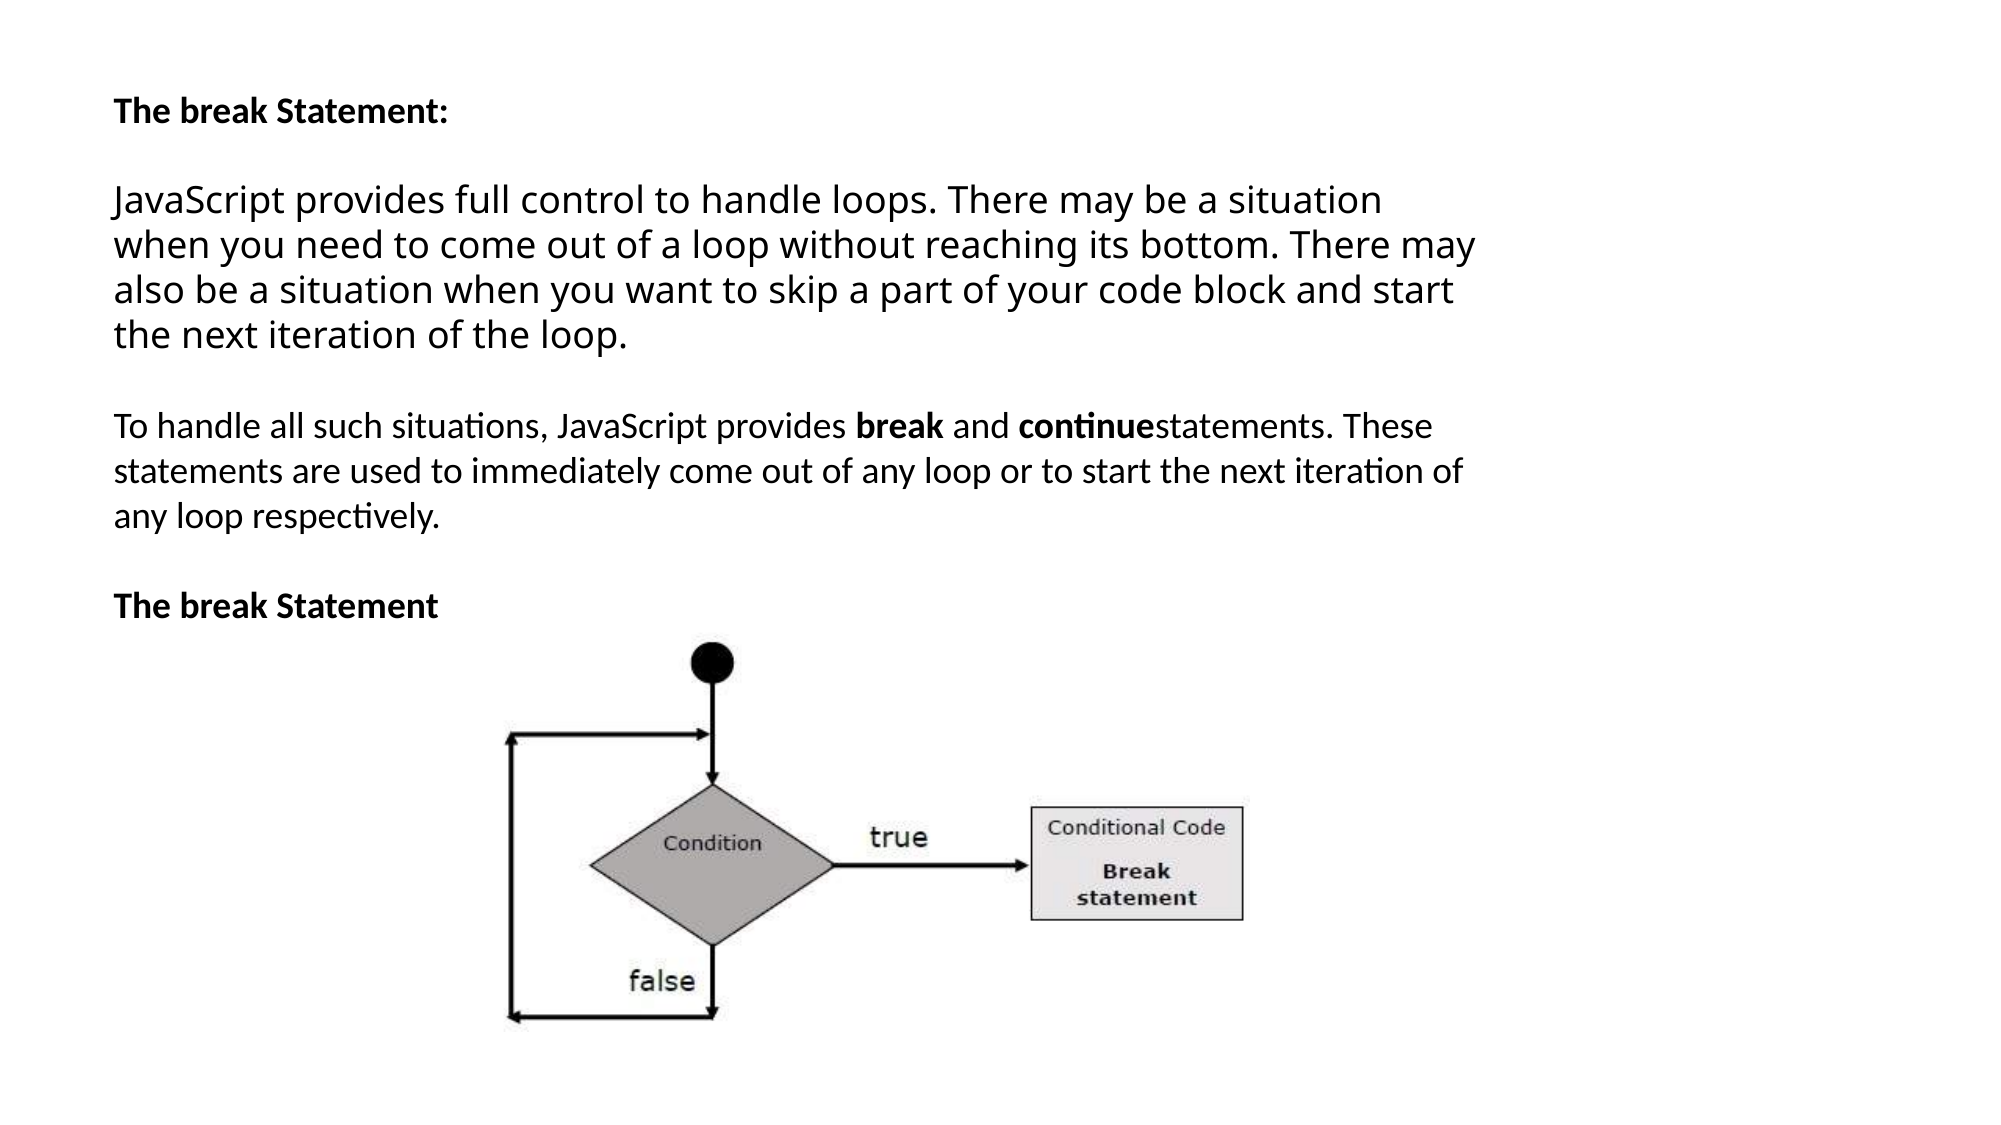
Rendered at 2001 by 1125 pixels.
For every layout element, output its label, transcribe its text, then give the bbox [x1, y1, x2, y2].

text_box The break Statement: JavaScript provides full control to handle loops. There may be a situation when you need to come out of a loop without reaching its bottom. There may also be a situation when you want to skip a part of your code block and start the next iteration of the loop. To handle all such situations, JavaScript provides break and continuestatements. These statements are used to immediately come out of any loop or to start the next iteration of any loop respectively. The break Statement [98, 78, 1500, 679]
picture [454, 608, 1250, 1032]
